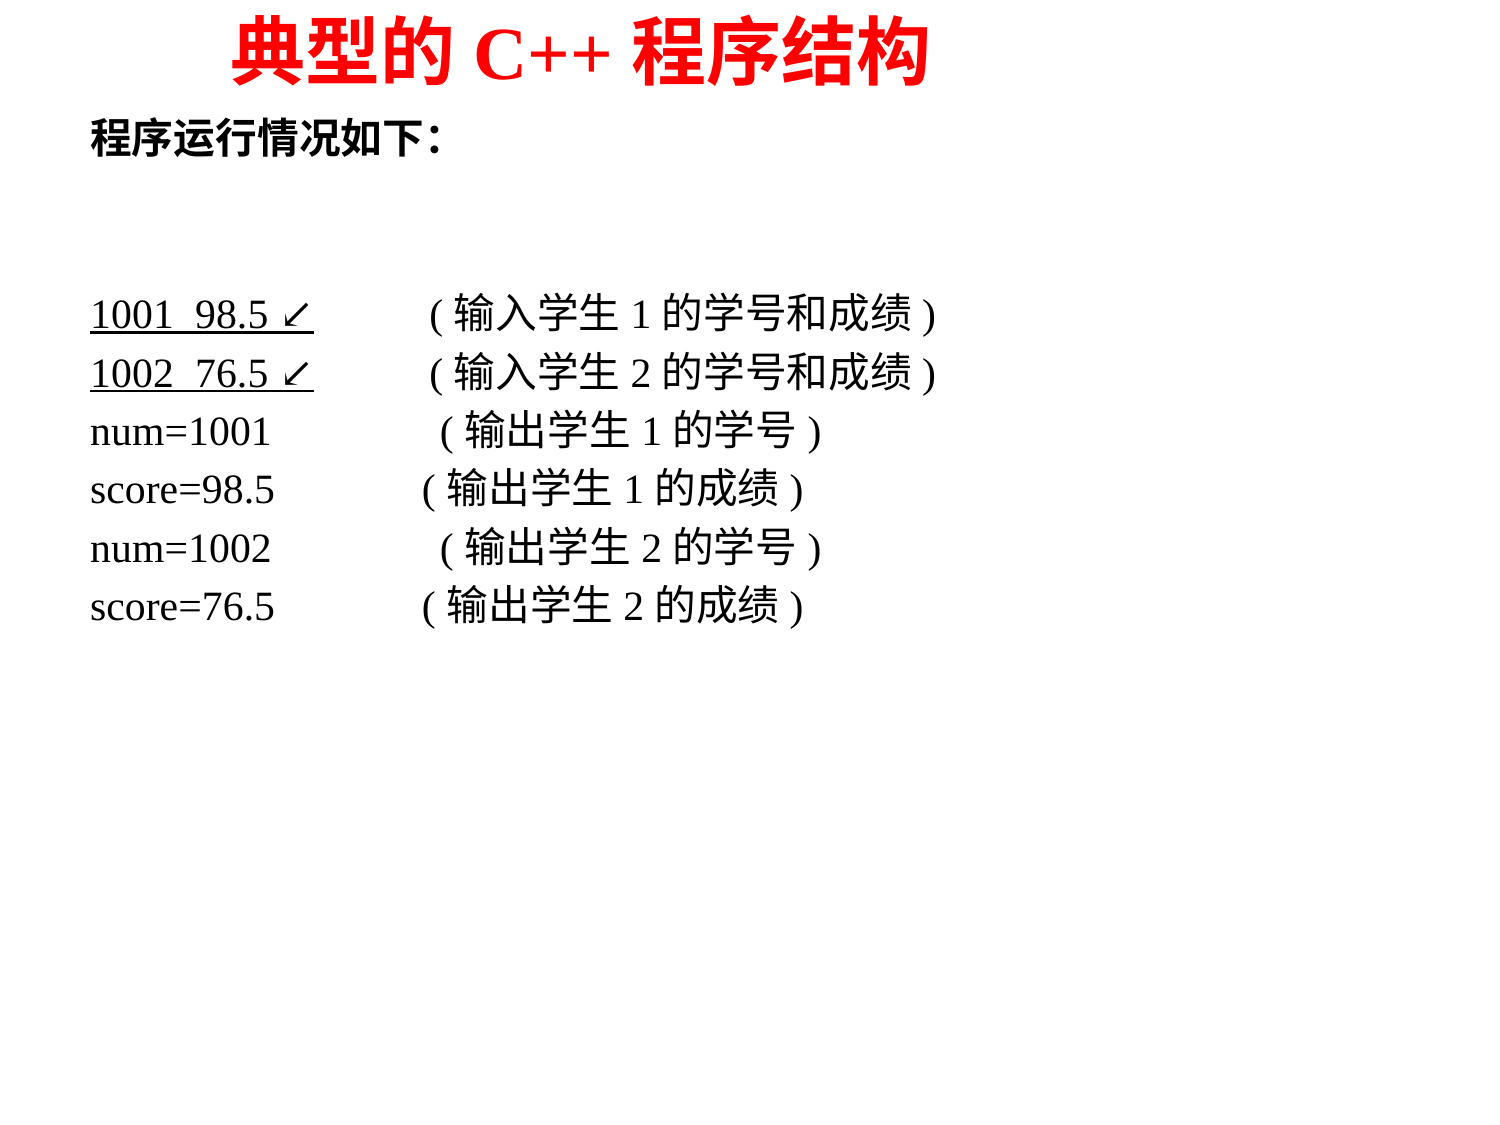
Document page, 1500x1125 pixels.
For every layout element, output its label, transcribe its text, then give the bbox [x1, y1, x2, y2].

text_box 典型的C++程序结构 [215, 0, 1391, 100]
text_box 程序运行情况如下： 1001 98.5 ↙ (输入学生1的学号和成绩) 1002 76.5 ↙ (输入学生2的学号和成绩) num=1001 (输出学生1的学号) score=98.5 (输出学生1的成绩) num=1002 (输出学生2的学号) score=76.5 (输出学生2的成绩) [29, 104, 1487, 1037]
